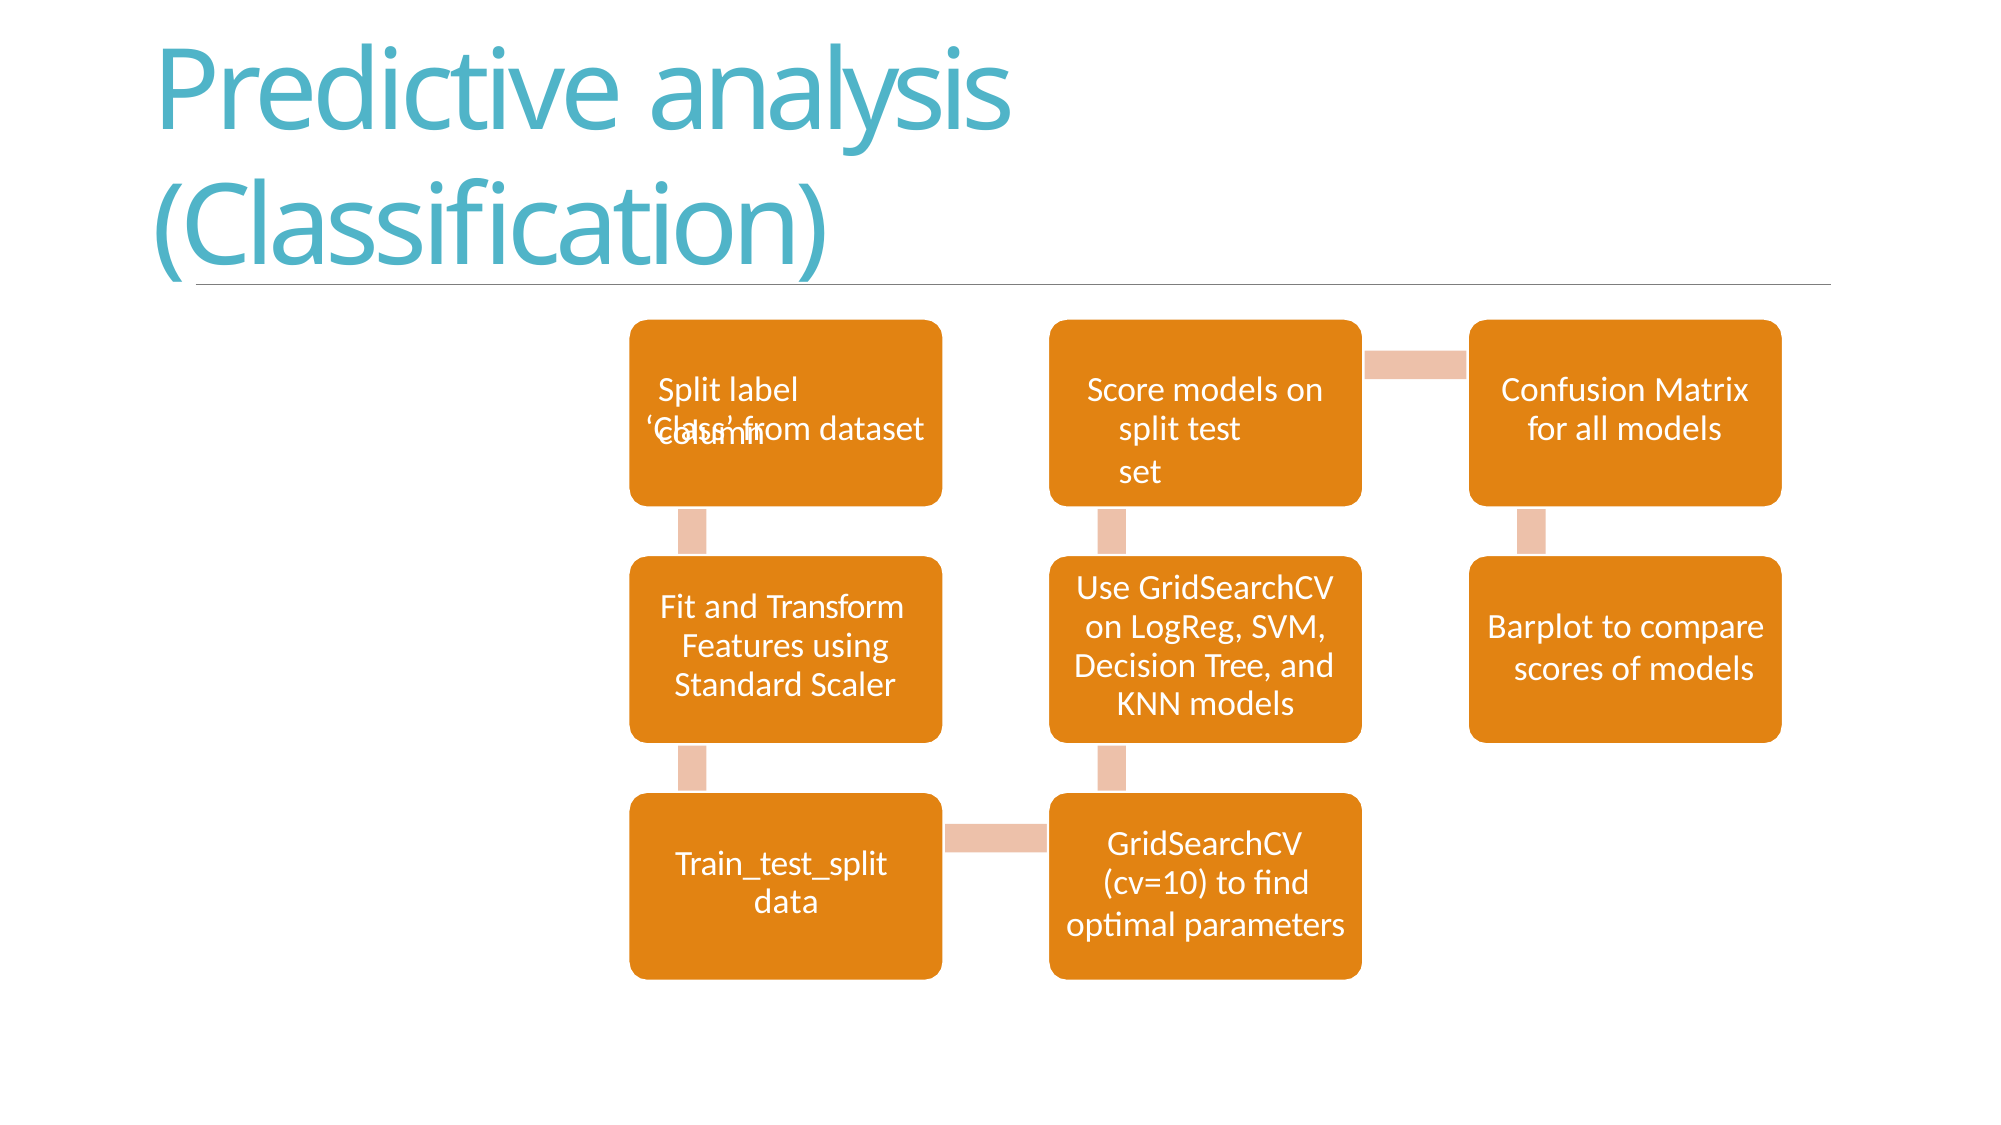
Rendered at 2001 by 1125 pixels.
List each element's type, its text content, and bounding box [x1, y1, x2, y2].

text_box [1465, 316, 1785, 553]
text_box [626, 316, 946, 553]
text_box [1046, 510, 1365, 746]
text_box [1046, 316, 1465, 510]
title Predictive analysis (Classification) [150, 15, 1450, 288]
slide_number 13 [1437, 540, 1918, 1125]
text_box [1465, 553, 1785, 746]
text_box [626, 553, 946, 790]
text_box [626, 790, 1046, 983]
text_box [1046, 746, 1365, 983]
